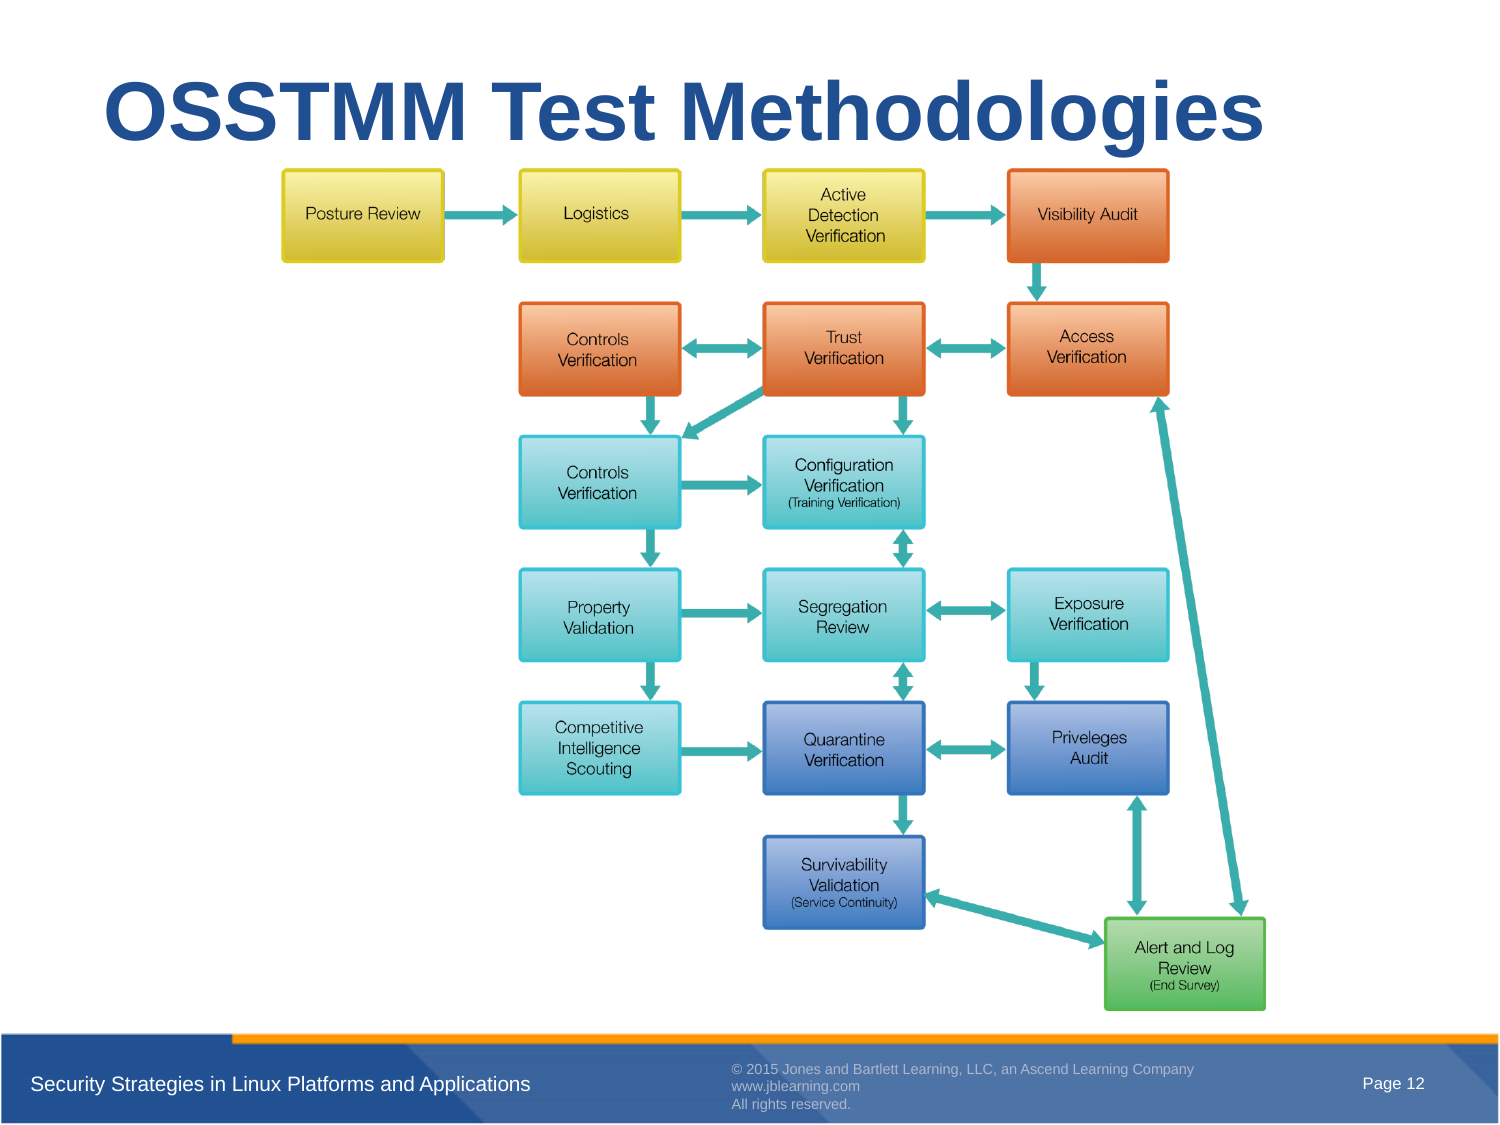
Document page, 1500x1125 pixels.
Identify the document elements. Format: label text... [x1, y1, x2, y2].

title OSSTMM Test Methodologies [88, 49, 1451, 129]
picture [0, 1032, 1500, 1125]
picture [281, 168, 1266, 1011]
